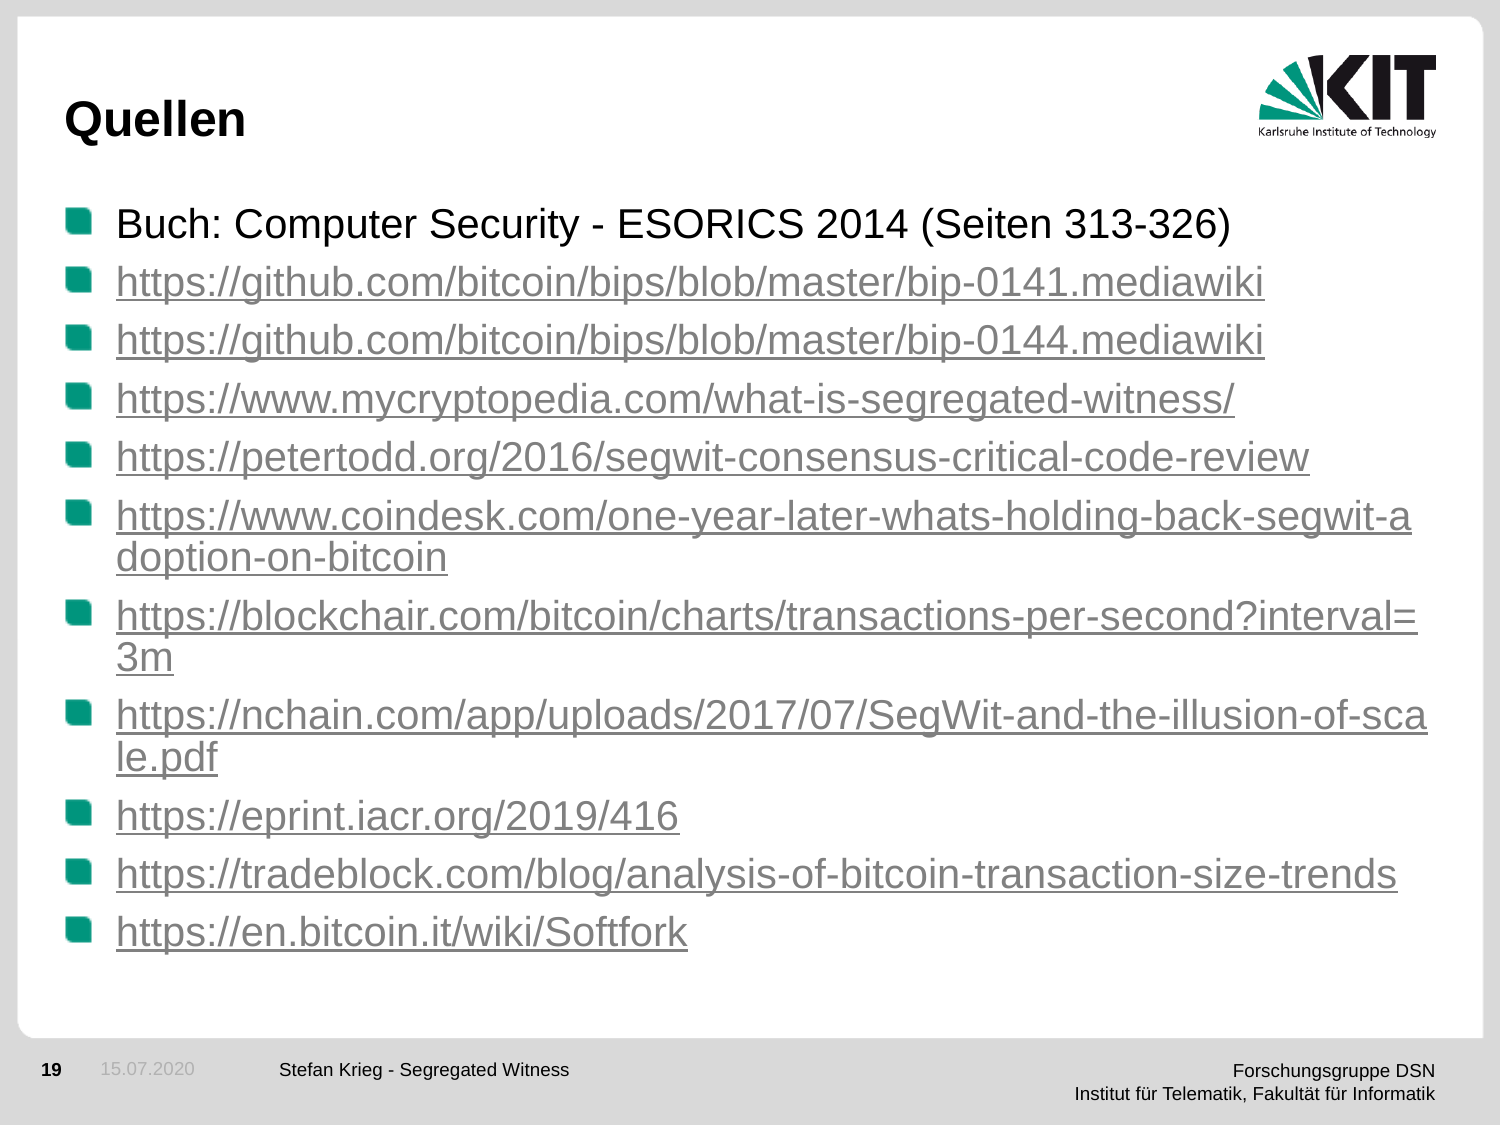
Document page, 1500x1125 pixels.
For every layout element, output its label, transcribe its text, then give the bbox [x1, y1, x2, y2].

list Buch: Computer Security - ESORICS 2014 (Seiten 313-326) https://github.com/bitcoin/bips/blob/master/bip-0141.mediawiki https://github.com/bitcoin/bips/blob/master/bip-0144.mediawiki https://www.mycryptopedia.com/what-is-segregated-witness/ https://petertodd.org/2016/segwit-consensus-critical-code-review https://www.coindesk.com/one-year-later-whats-holding-back-segwit-adoption-on-bitcoin https://blockchair.com/bitcoin/charts/transactions-per-second?interval=3m https://nchain.com/app/uploads/2017/07/SegWit-and-the-illusion-of-scale.pdf https://eprint.iacr.org/2019/416 https://tradeblock.com/blog/analysis-of-bitcoin-transaction-size-trends https://en.bitcoin.it/wiki/Softfork [64, 196, 1436, 1000]
footer Stefan Krieg - Segregated Witness [279, 1057, 976, 1117]
picture [0, 0, 1500, 1125]
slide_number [100, 1057, 272, 1117]
title Quellen [64, 54, 1198, 147]
